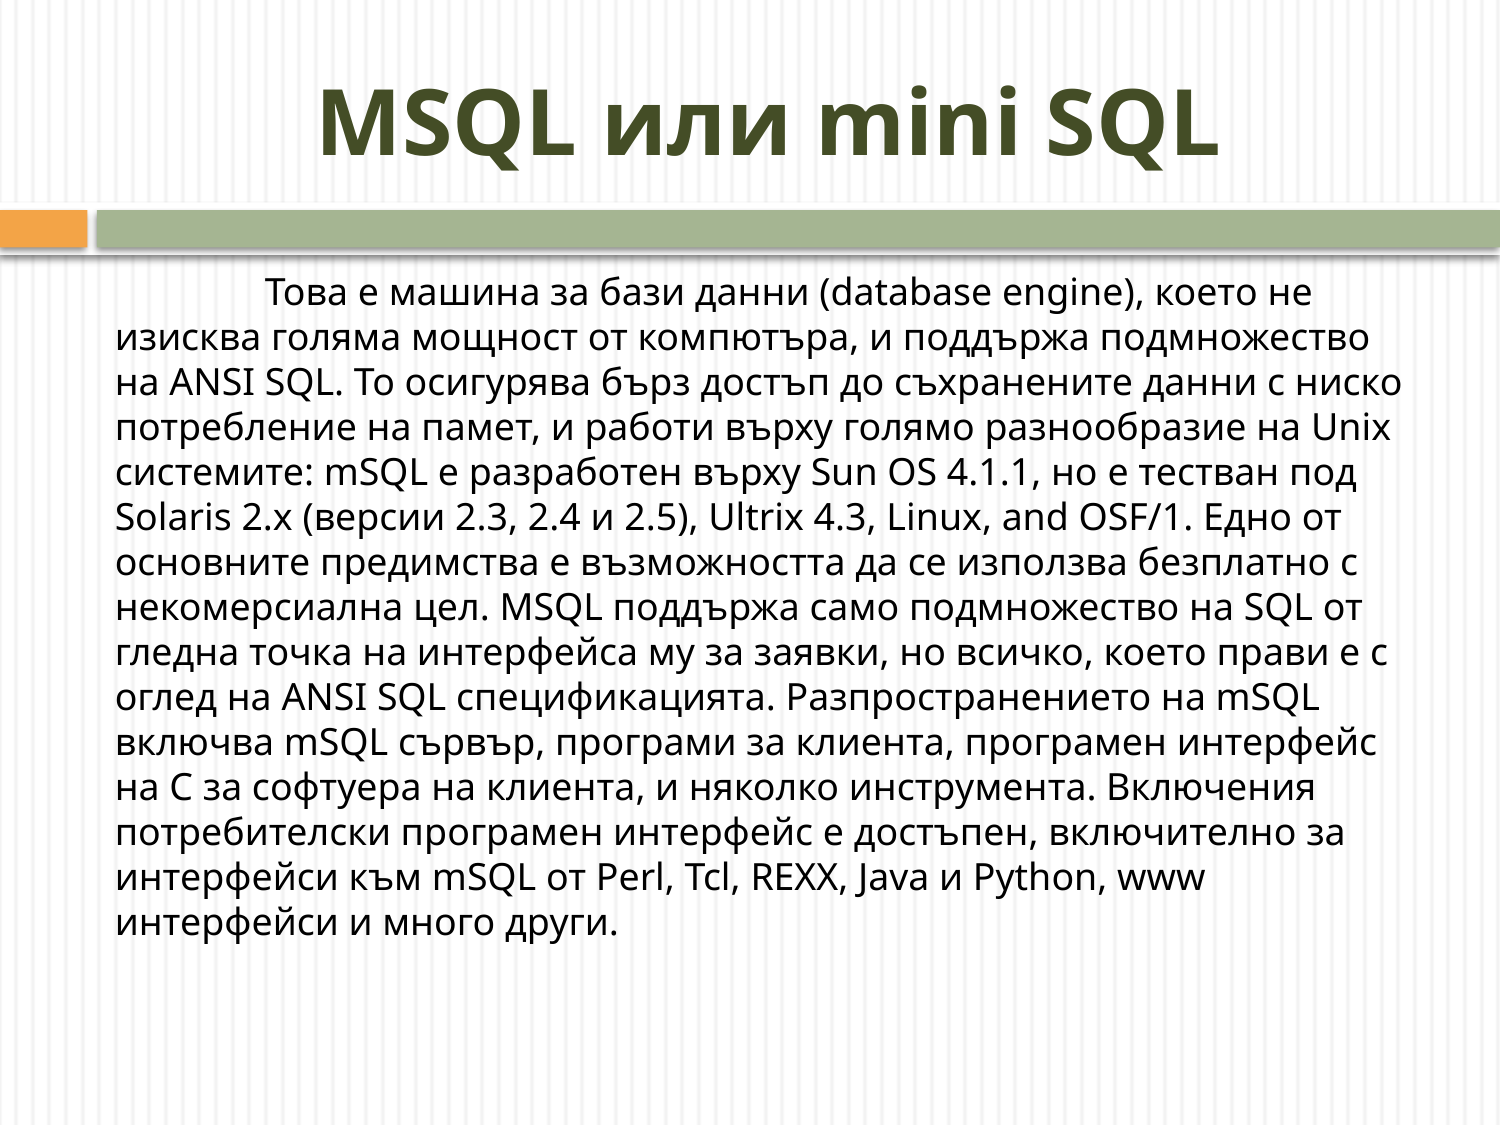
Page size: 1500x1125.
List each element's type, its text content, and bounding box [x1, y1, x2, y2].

list Това е машина за бази данни (database engine), което не изисква голяма мощност от компютъра, и поддържа подмножество на ANSI SQL. То осигурява бърз достъп до съхранените данни с ниско потребление на памет, и работи върху голямо разнообразие на Unix системите: mSQL е разработен върху Sun OS 4.1.1, но е тестван под Solaris 2.x (версии 2.3, 2.4 и 2.5), Ultrix 4.3, Linux, and OSF/1. Едно от основните предимства е възможността да се използва безплатно с некомерсиална цел. МSQL поддържа само подмножество на SQL от гледна точка на интерфейса му за заявки, но всичко, което прави е с оглед на ANSI SQL спецификацията. Разпространението на mSQL включва mSQL сървър, програми за клиента, програмен интерфейс на С за софтуера на клиента, и няколко инструмента. Включения потребителски програмен интерфейс е достъпен, включително за интерфейси към mSQL от Perl, Tcl, REXX, Java и Python, www интерфейси и много други. [99, 260, 1438, 1011]
title MSQL или mini SQL [99, 37, 1438, 200]
